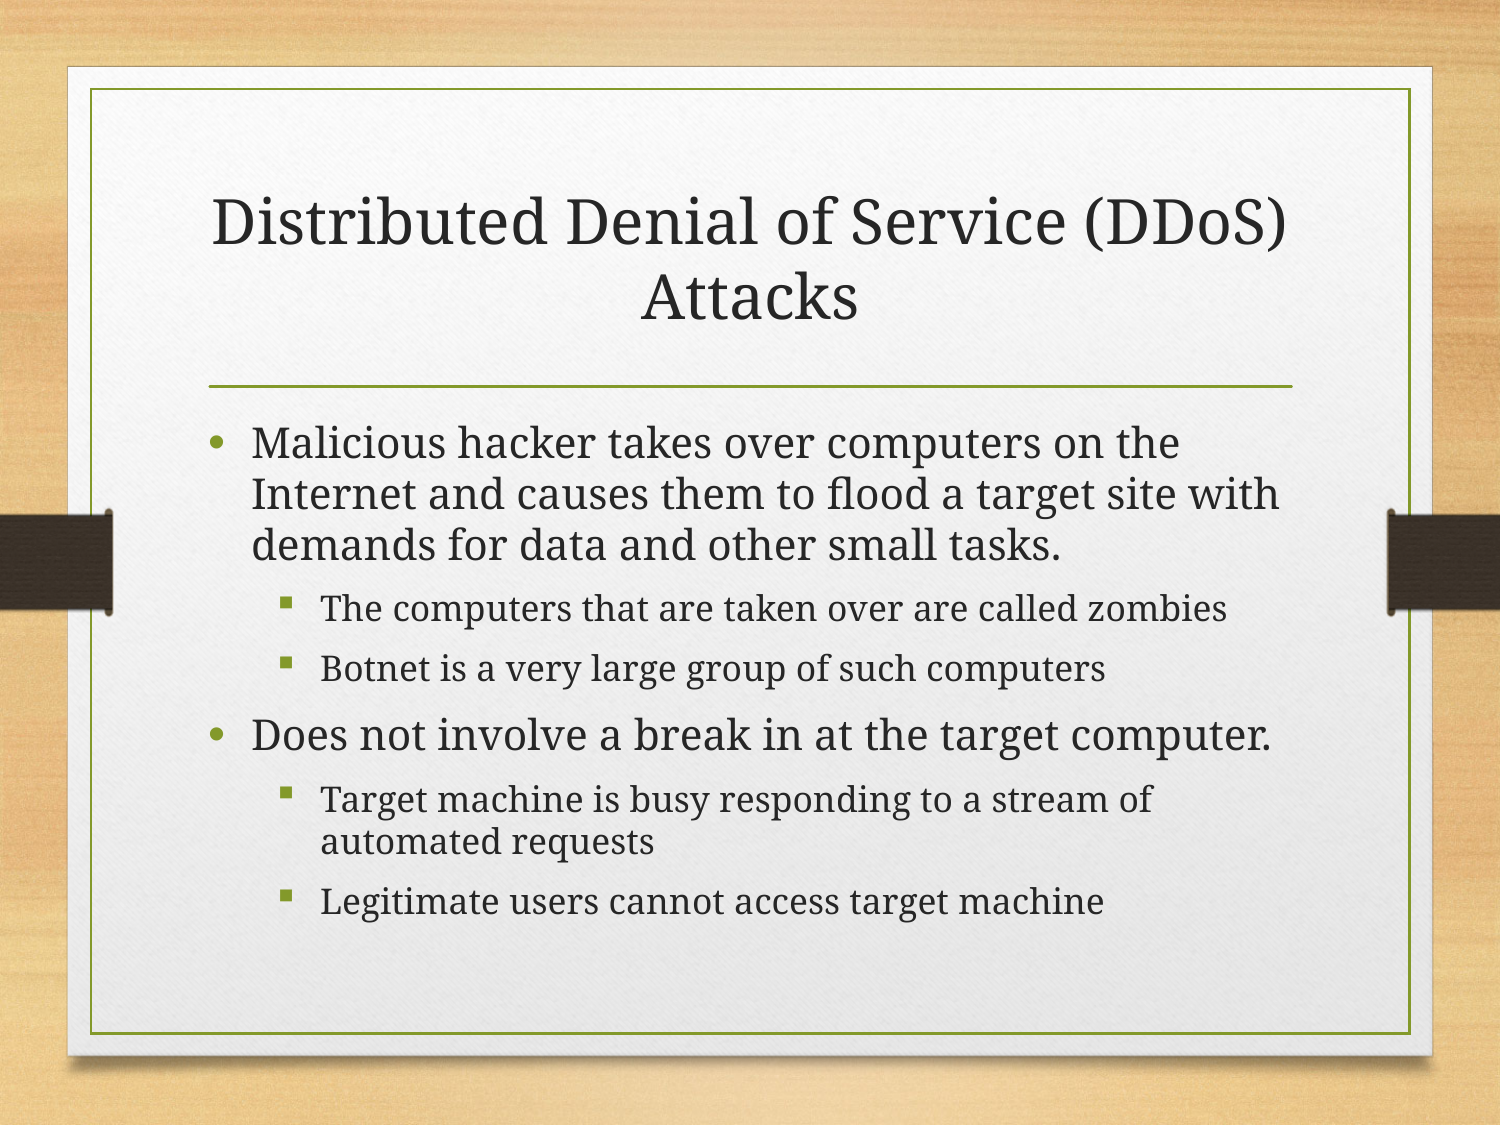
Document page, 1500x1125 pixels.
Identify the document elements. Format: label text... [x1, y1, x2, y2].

list Malicious hacker takes over computers on the Internet and causes them to flood a target site with demands for data and other small tasks. The computers that are taken over are called zombies Botnet is a very large group of such computers Does not involve a break in at the target computer. Target machine is busy responding to a stream of automated requests Legitimate users cannot access target machine [193, 408, 1309, 974]
picture [0, 0, 1500, 1125]
title Distributed Denial of Service (DDoS) Attacks [193, 150, 1309, 365]
